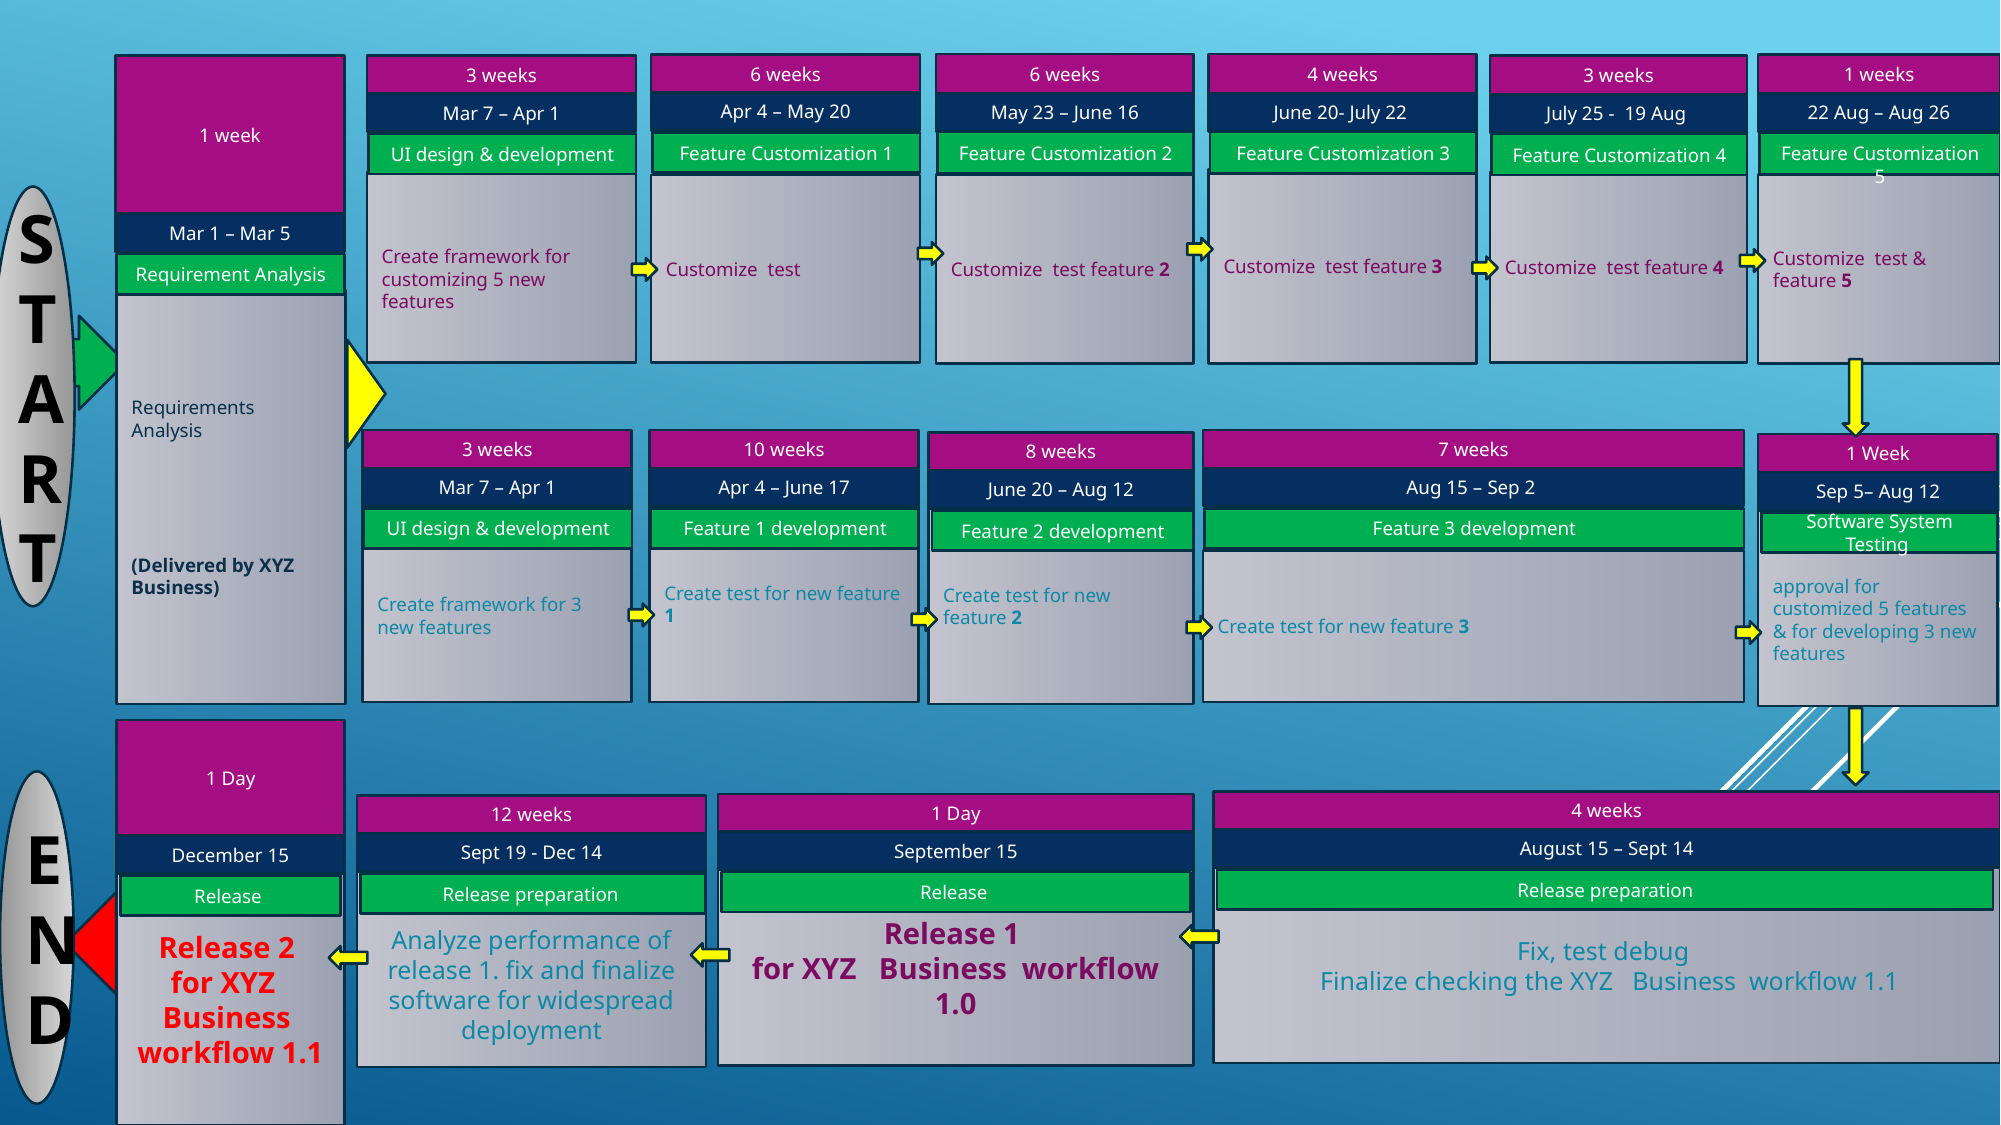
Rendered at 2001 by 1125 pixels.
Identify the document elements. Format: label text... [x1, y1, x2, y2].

text_box 6 weeks [935, 53, 1195, 94]
text_box Release [720, 871, 1192, 913]
text_box Customize test & feature 5 [1757, 173, 2000, 365]
text_box approval for customized 5 features & for developing 3 new features [1757, 511, 1999, 707]
text_box 3 weeks [361, 429, 633, 469]
text_box Requirement Analysis [115, 253, 346, 296]
text_box Release preparation [359, 872, 706, 915]
text_box Release 2 for XYZ Business workflow 1.1 [115, 875, 346, 1125]
text_box Mar 7 – Apr 1 [366, 95, 637, 133]
text_box 1 weeks [1757, 53, 2000, 95]
text_box [630, 256, 659, 283]
text_box Aug 15 – Sep 2 [1202, 469, 1745, 507]
text_box 3 weeks [366, 54, 637, 95]
text_box July 25 - 19 Aug [1489, 96, 1748, 134]
text_box Apr 4 – May 20 [650, 94, 921, 132]
text_box [1734, 619, 1763, 646]
text_box December 15 [115, 837, 346, 875]
text_box Feature Customization 1 [651, 131, 921, 174]
text_box Customize test feature 4 [1489, 171, 1748, 364]
text_box START [0, 185, 76, 608]
text_box 8 weeks [927, 431, 1195, 471]
text_box UI design & development [363, 507, 633, 550]
text_box [1179, 923, 1220, 950]
text_box Release preparation [1216, 868, 1994, 911]
text_box Customize test feature 3 [1207, 168, 1478, 365]
text_box 4 weeks [1207, 53, 1478, 94]
text_box 22 Aug – Aug 26 [1757, 95, 2000, 133]
text_box 3 weeks [1489, 54, 1748, 96]
text_box June 20- July 22 [1207, 94, 1478, 133]
text_box Feature Customization 2 [936, 131, 1195, 175]
text_box Feature Customization 3 [1209, 131, 1478, 175]
text_box August 15 – Sept 14 [1212, 830, 2000, 869]
text_box [1185, 614, 1213, 641]
text_box Analyze performance of release 1. fix and finalize software for widespread deployment [356, 873, 707, 1068]
text_box 1 Week [1757, 433, 1999, 473]
text_box Feature 3 development [1203, 507, 1745, 550]
text_box [327, 944, 369, 971]
text_box 1 Day [717, 793, 1195, 833]
text_box Sept 19 - Dec 14 [356, 834, 707, 873]
text_box 7 weeks [1202, 429, 1745, 469]
text_box September 15 [717, 833, 1195, 871]
text_box [916, 240, 945, 267]
text_box [75, 891, 115, 995]
text_box [689, 942, 731, 968]
text_box June 20 – Aug 12 [927, 471, 1195, 510]
text_box Feature 2 development [931, 509, 1195, 552]
text_box [910, 606, 938, 633]
text_box Release [119, 874, 342, 917]
text_box Requirements Analysis (Delivered by XYZ Business) [115, 289, 347, 705]
text_box 4 weeks [1212, 790, 2000, 830]
text_box [1185, 236, 1214, 262]
text_box Software System Testing [1760, 511, 1999, 554]
text_box 1 Day [115, 719, 346, 837]
text_box UI design & development [367, 132, 637, 175]
text_box [1841, 706, 1870, 787]
text_box Customize test [650, 174, 921, 364]
text_box Create test for new feature 3 [1202, 549, 1745, 703]
text_box Create framework for customizing 5 new features [366, 171, 637, 364]
text_box Create test for new feature 2 [927, 510, 1195, 705]
text_box Fix, test debug Finalize checking the XYZ Business workflow 1.1 [1212, 869, 2000, 1064]
text_box Mar 7 – Apr 1 [361, 469, 633, 507]
text_box May 23 – June 16 [935, 94, 1195, 133]
text_box [75, 314, 115, 411]
text_box Customize test feature 2 [935, 173, 1195, 365]
text_box 6 weeks [650, 53, 921, 94]
text_box END [0, 770, 76, 1106]
text_box 1 week [114, 54, 346, 215]
text_box [1471, 255, 1499, 281]
text_box Mar 1 – Mar 5 [114, 215, 346, 253]
text_box Sep 5– Aug 12 [1757, 473, 1999, 511]
text_box Release 1 for XYZ Business workflow 1.0 [717, 871, 1195, 1067]
text_box Apr 4 – June 17 [648, 469, 920, 507]
text_box Feature 1 development [650, 507, 920, 550]
text_box 10 weeks [648, 429, 920, 469]
text_box [1841, 357, 1870, 438]
text_box Create test for new feature 1 [648, 507, 920, 703]
text_box [627, 602, 656, 628]
text_box Feature Customization 4 [1490, 132, 1748, 176]
text_box [345, 338, 387, 449]
text_box Create framework for 3 new features [361, 507, 633, 703]
text_box Feature Customization 5 [1758, 131, 2000, 175]
text_box [1738, 248, 1767, 274]
text_box 12 weeks [356, 794, 707, 834]
